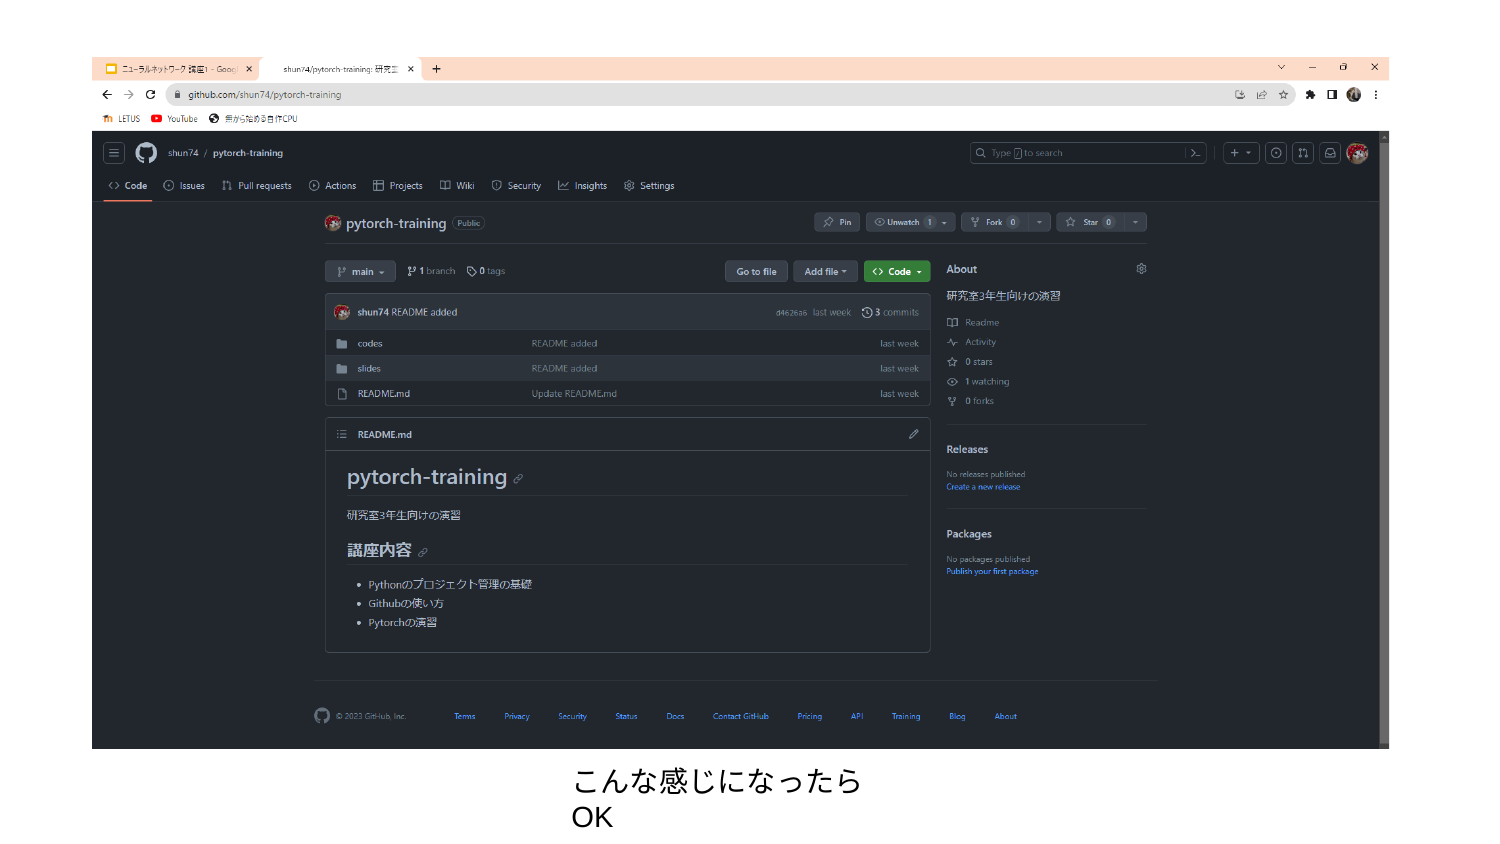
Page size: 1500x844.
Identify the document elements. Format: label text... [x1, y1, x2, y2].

picture [91, 51, 1390, 750]
text_box こんな感じになったらOK [556, 758, 925, 844]
